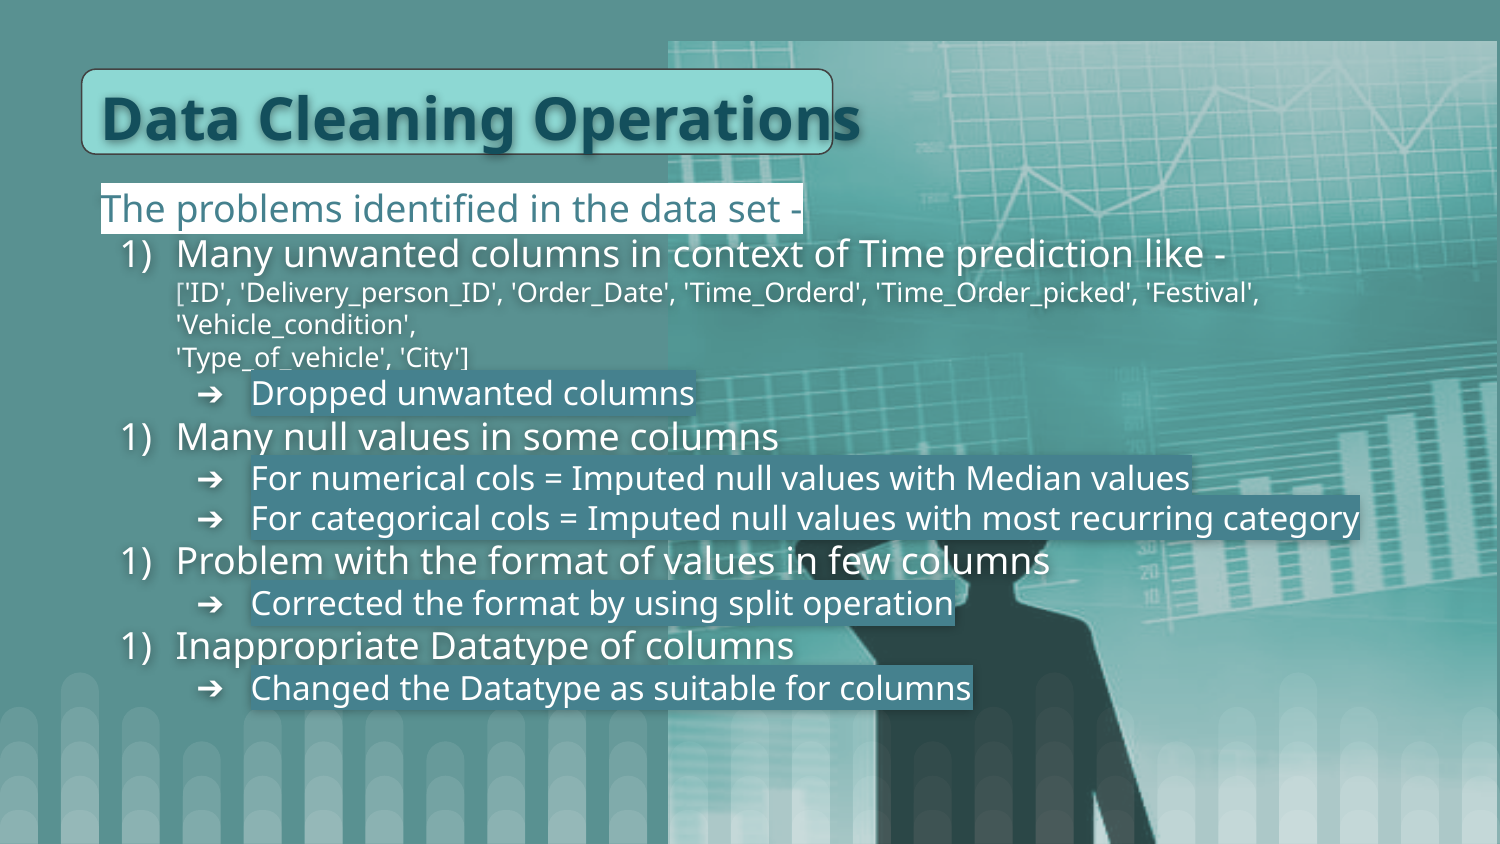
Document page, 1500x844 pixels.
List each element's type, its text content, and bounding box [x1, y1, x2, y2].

text_box The problems identified in the data set - Many unwanted columns in context of Time prediction like - ['ID', 'Delivery_person_ID', 'Order_Date', 'Time_Orderd', 'Time_Order_picked', 'Festival', 'Vehicle_condition', 'Type_of_vehicle', 'City'] Dropped unwanted columns Many null values in some columns For numerical cols = Imputed null values with Median values For categorical cols = Imputed null values with most recurring category Problem with the format of values in few columns Corrected the format by using split operation Inappropriate Datatype of columns Changed the Datatype as suitable for columns [85, 170, 663, 723]
picture [668, 41, 1498, 844]
list Data Cleaning Operations [85, 55, 663, 166]
